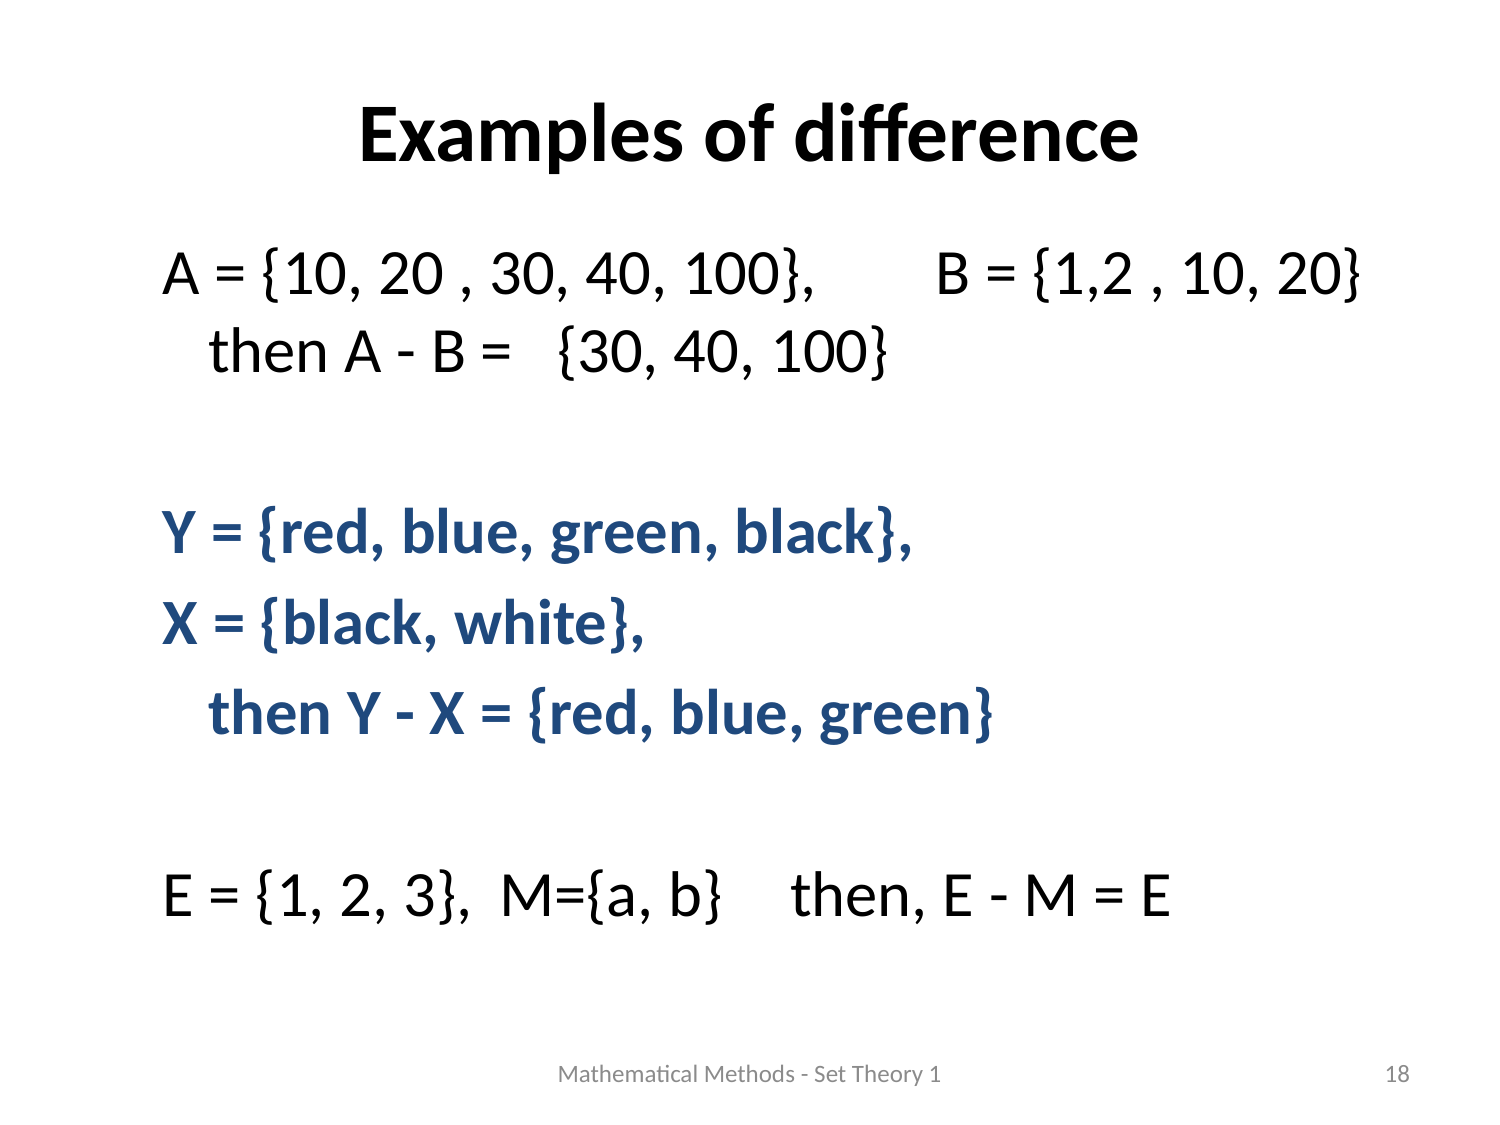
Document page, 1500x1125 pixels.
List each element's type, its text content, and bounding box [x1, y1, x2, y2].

title Examples of difference [75, 45, 1425, 211]
slide_number 18 [1074, 1042, 1425, 1103]
list A = {10, 20 , 30, 40, 100}, B = {1,2 , 10, 20} then A - B = {30, 40, 100} Y = {red, blue, green, black}, X = {black, white}, then Y - X = {red, blue, green} E = {1, 2, 3}, M={a, b} then, E - M = E [75, 222, 1454, 1005]
footer Mathematical Methods - Set Theory 1 [512, 1042, 988, 1103]
